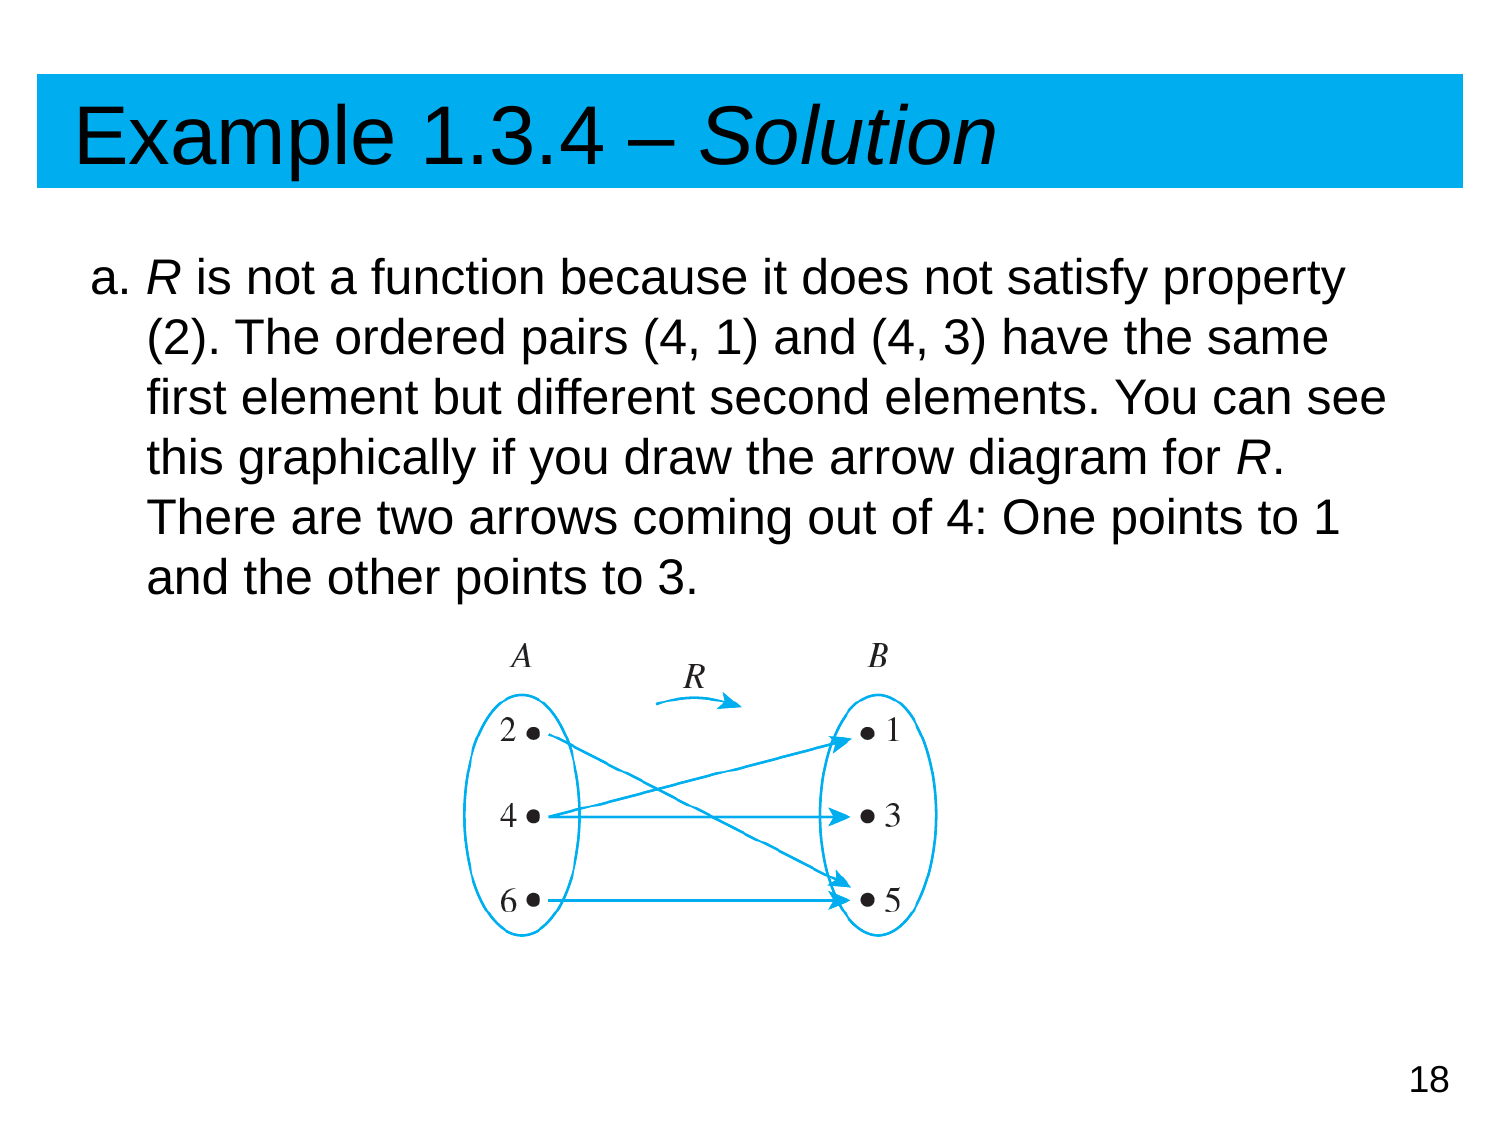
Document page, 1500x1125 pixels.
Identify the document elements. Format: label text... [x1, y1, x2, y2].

title Example 1.3.4 – Solution [58, 37, 1408, 225]
list a. R is not a function because it does not satisfy property (2). The ordered pairs (4, 1) and (4, 3) have the same first element but different second elements. You can see this graphically if you draw the arrow diagram for R. There are two arrows coming out of 4: One points to 1 and the other points to 3. [75, 237, 1425, 638]
picture [437, 632, 950, 948]
